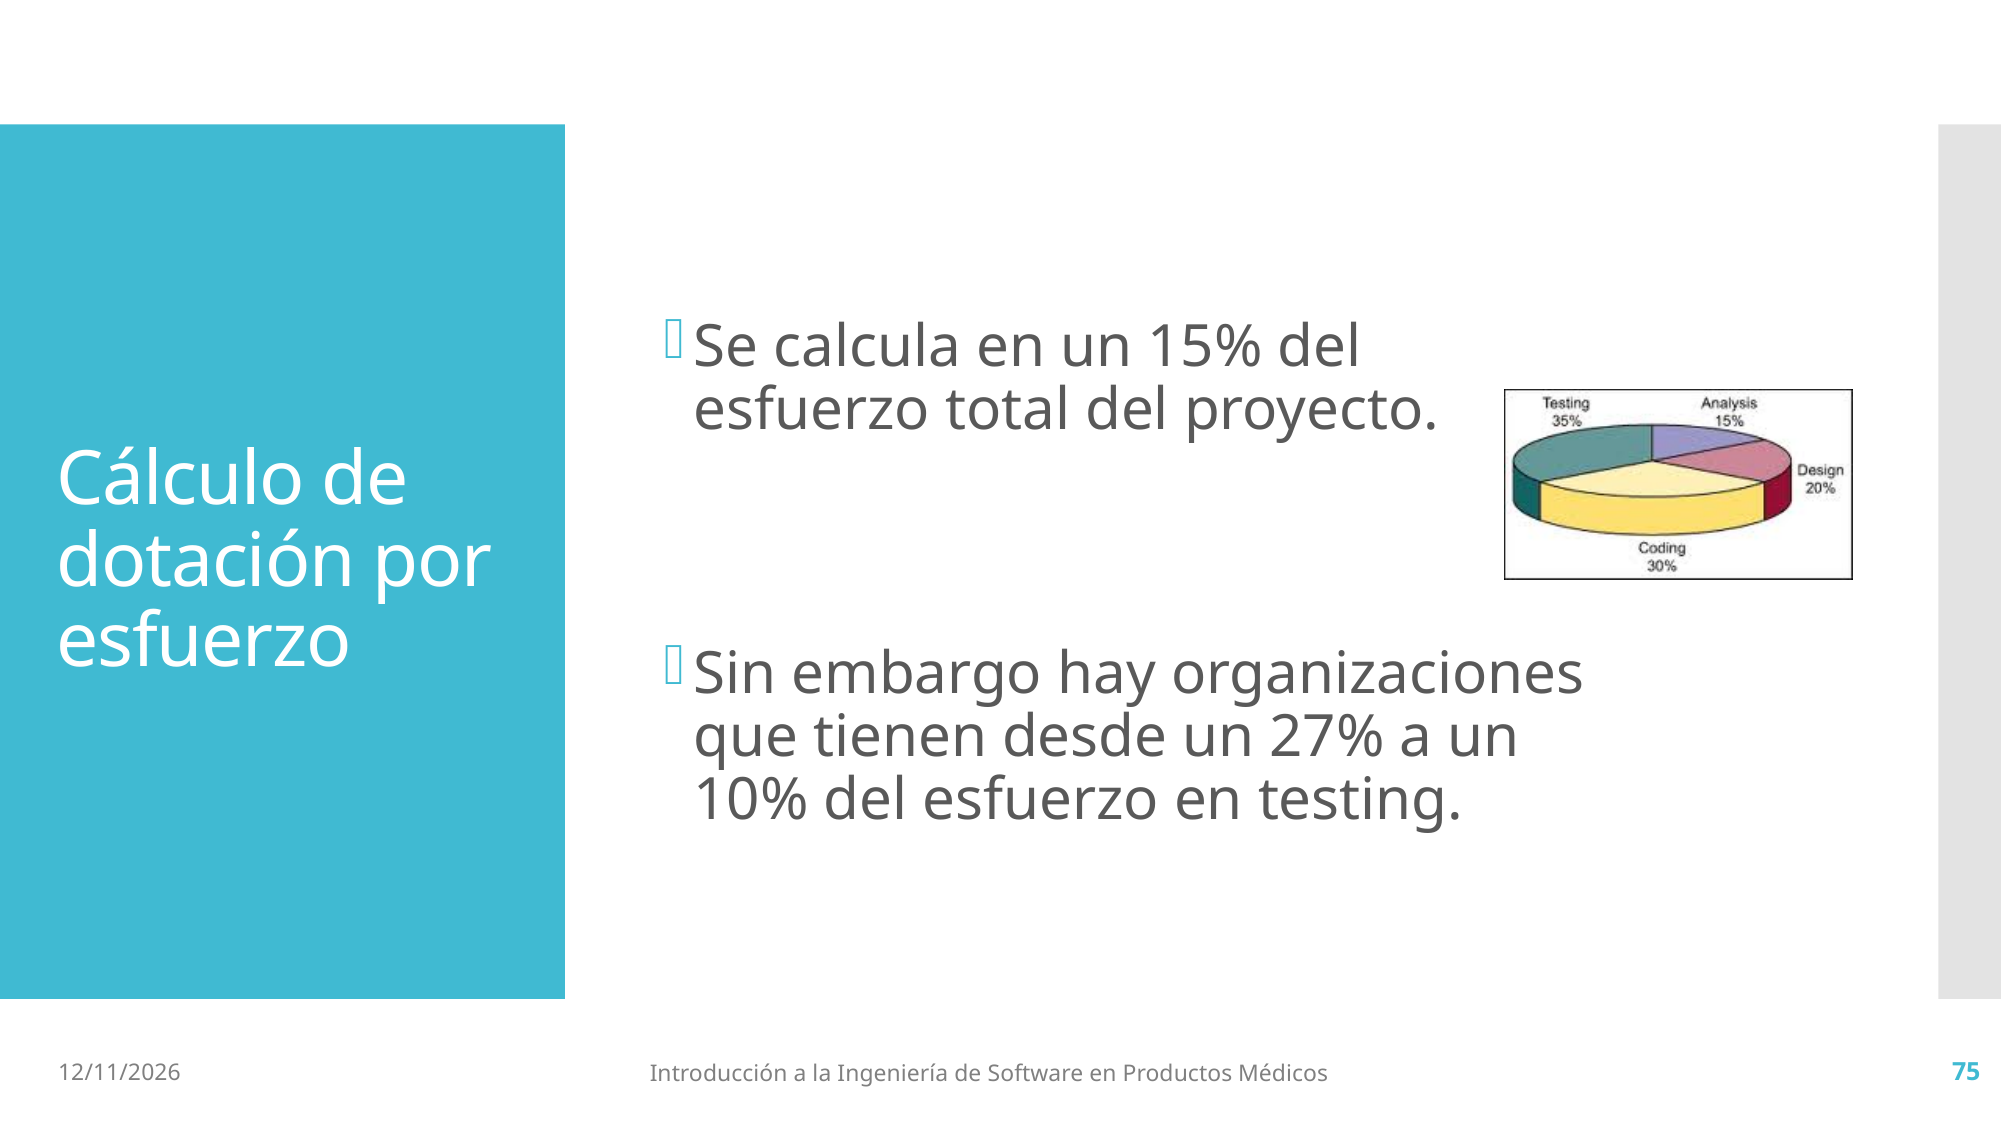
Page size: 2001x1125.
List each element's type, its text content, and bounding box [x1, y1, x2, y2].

list Se calcula en un 15% del esfuerzo total del proyecto. Sin embargo hay organizaciones que tienen desde un 27% a un 10% del esfuerzo en testing. [648, 156, 1624, 967]
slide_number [43, 1042, 493, 1103]
picture [1503, 388, 1853, 580]
title Cálculo de dotación por esfuerzo [41, 184, 525, 940]
footer Introducción a la Ingeniería de Software en Productos Médicos [634, 1042, 1605, 1103]
slide_number 75 [1744, 1042, 1996, 1103]
